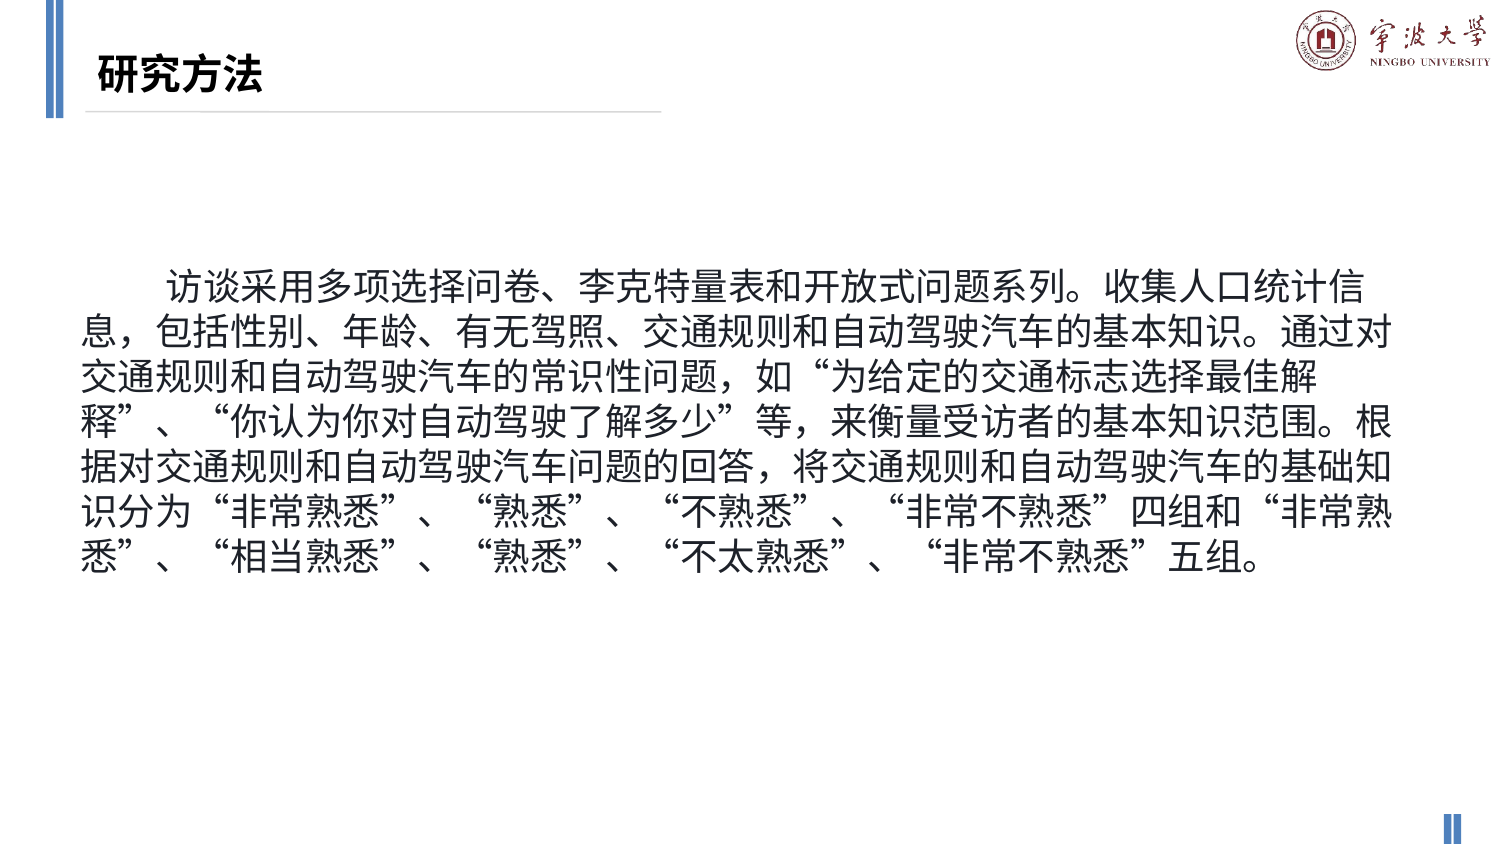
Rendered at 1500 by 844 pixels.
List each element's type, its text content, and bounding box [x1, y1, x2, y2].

text_box 访谈采用多项选择问卷、李克特量表和开放式问题系列。收集人口统计信息，包括性别、年龄、有无驾照、交通规则和自动驾驶汽车的基本知识。通过对交通规则和自动驾驶汽车的常识性问题，如“为给定的交通标志选择最佳解释”、“你认为你对自动驾驶了解多少”等，来衡量受访者的基本知识范围。根据对交通规则和自动驾驶汽车问题的回答，将交通规则和自动驾驶汽车的基础知识分为“非常熟悉”、“熟悉”、“不熟悉”、“非常不熟悉”四组和“非常熟悉”、“相当熟悉”、“熟悉”、“不太熟悉”、“非常不熟悉”五组。 [65, 255, 1435, 585]
list 研究方法 [82, 40, 689, 117]
picture [1281, 0, 1500, 84]
